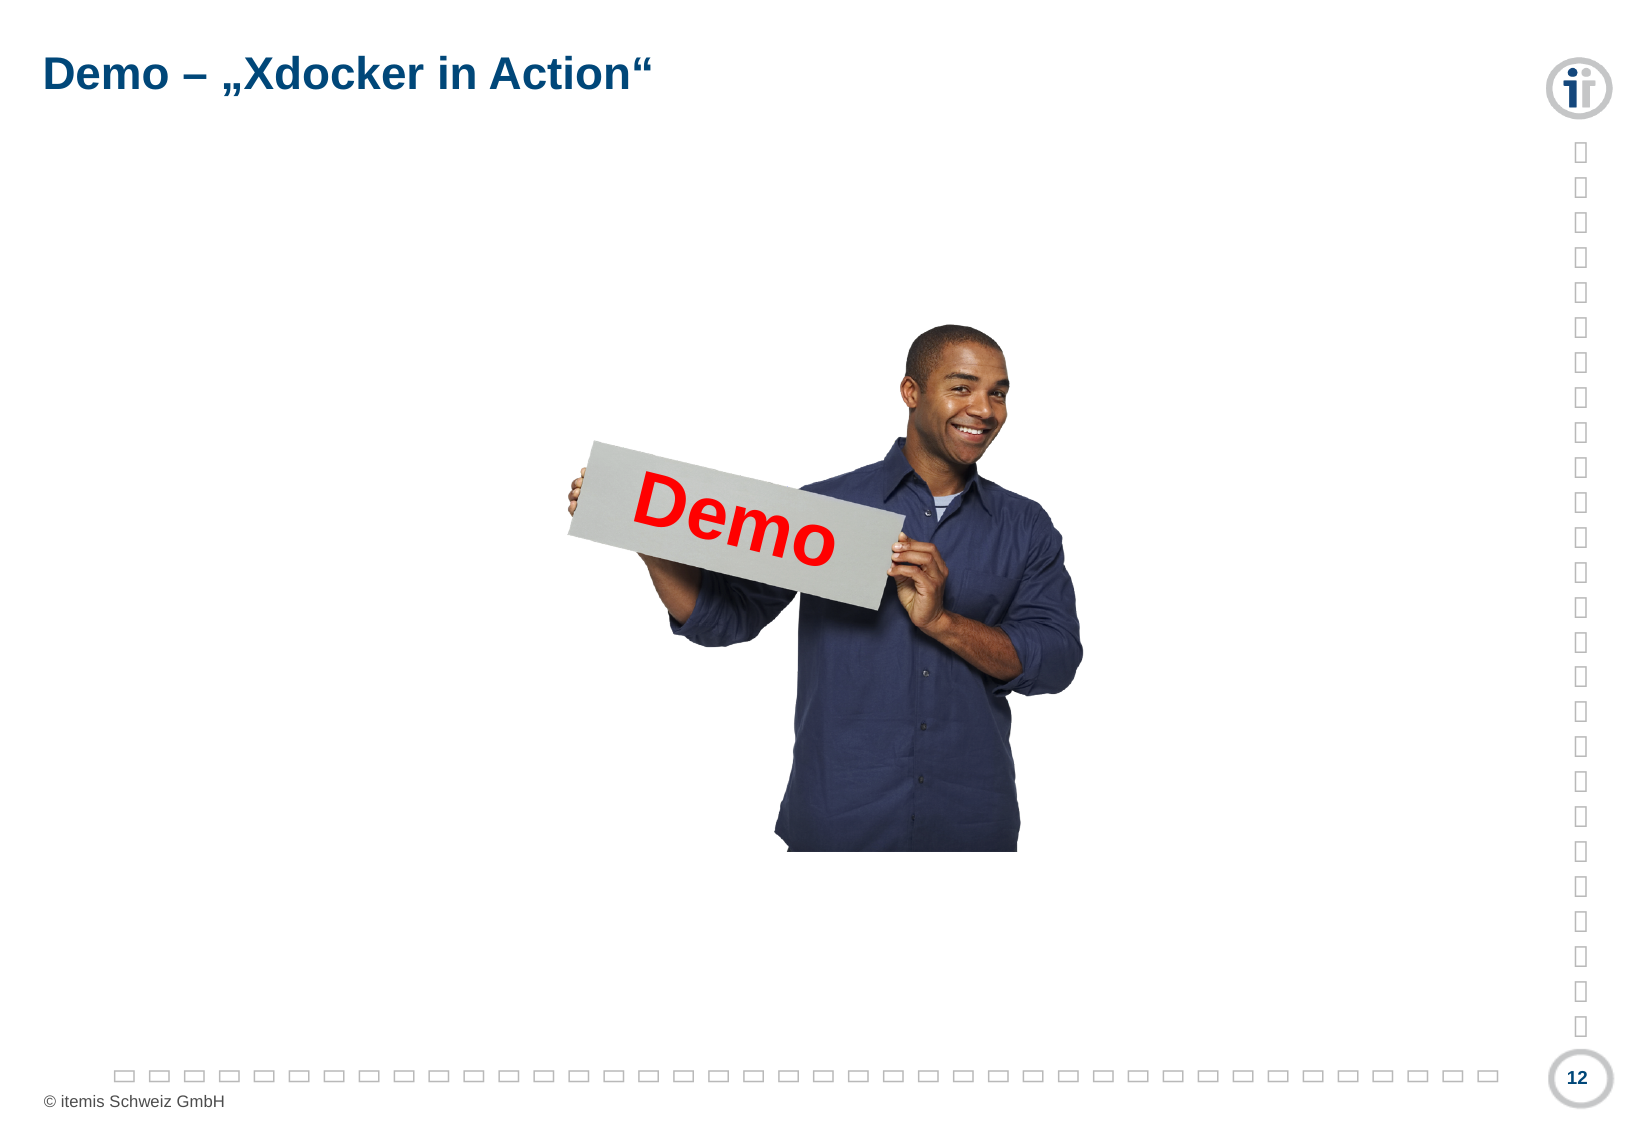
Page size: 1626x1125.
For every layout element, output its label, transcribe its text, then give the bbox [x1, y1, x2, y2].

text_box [556, 314, 1094, 853]
slide_number 12 [1547, 1067, 1618, 1095]
title Demo – „Xdocker in Action“ [42, 48, 1530, 132]
picture [1544, 55, 1614, 121]
picture [1544, 1046, 1616, 1112]
